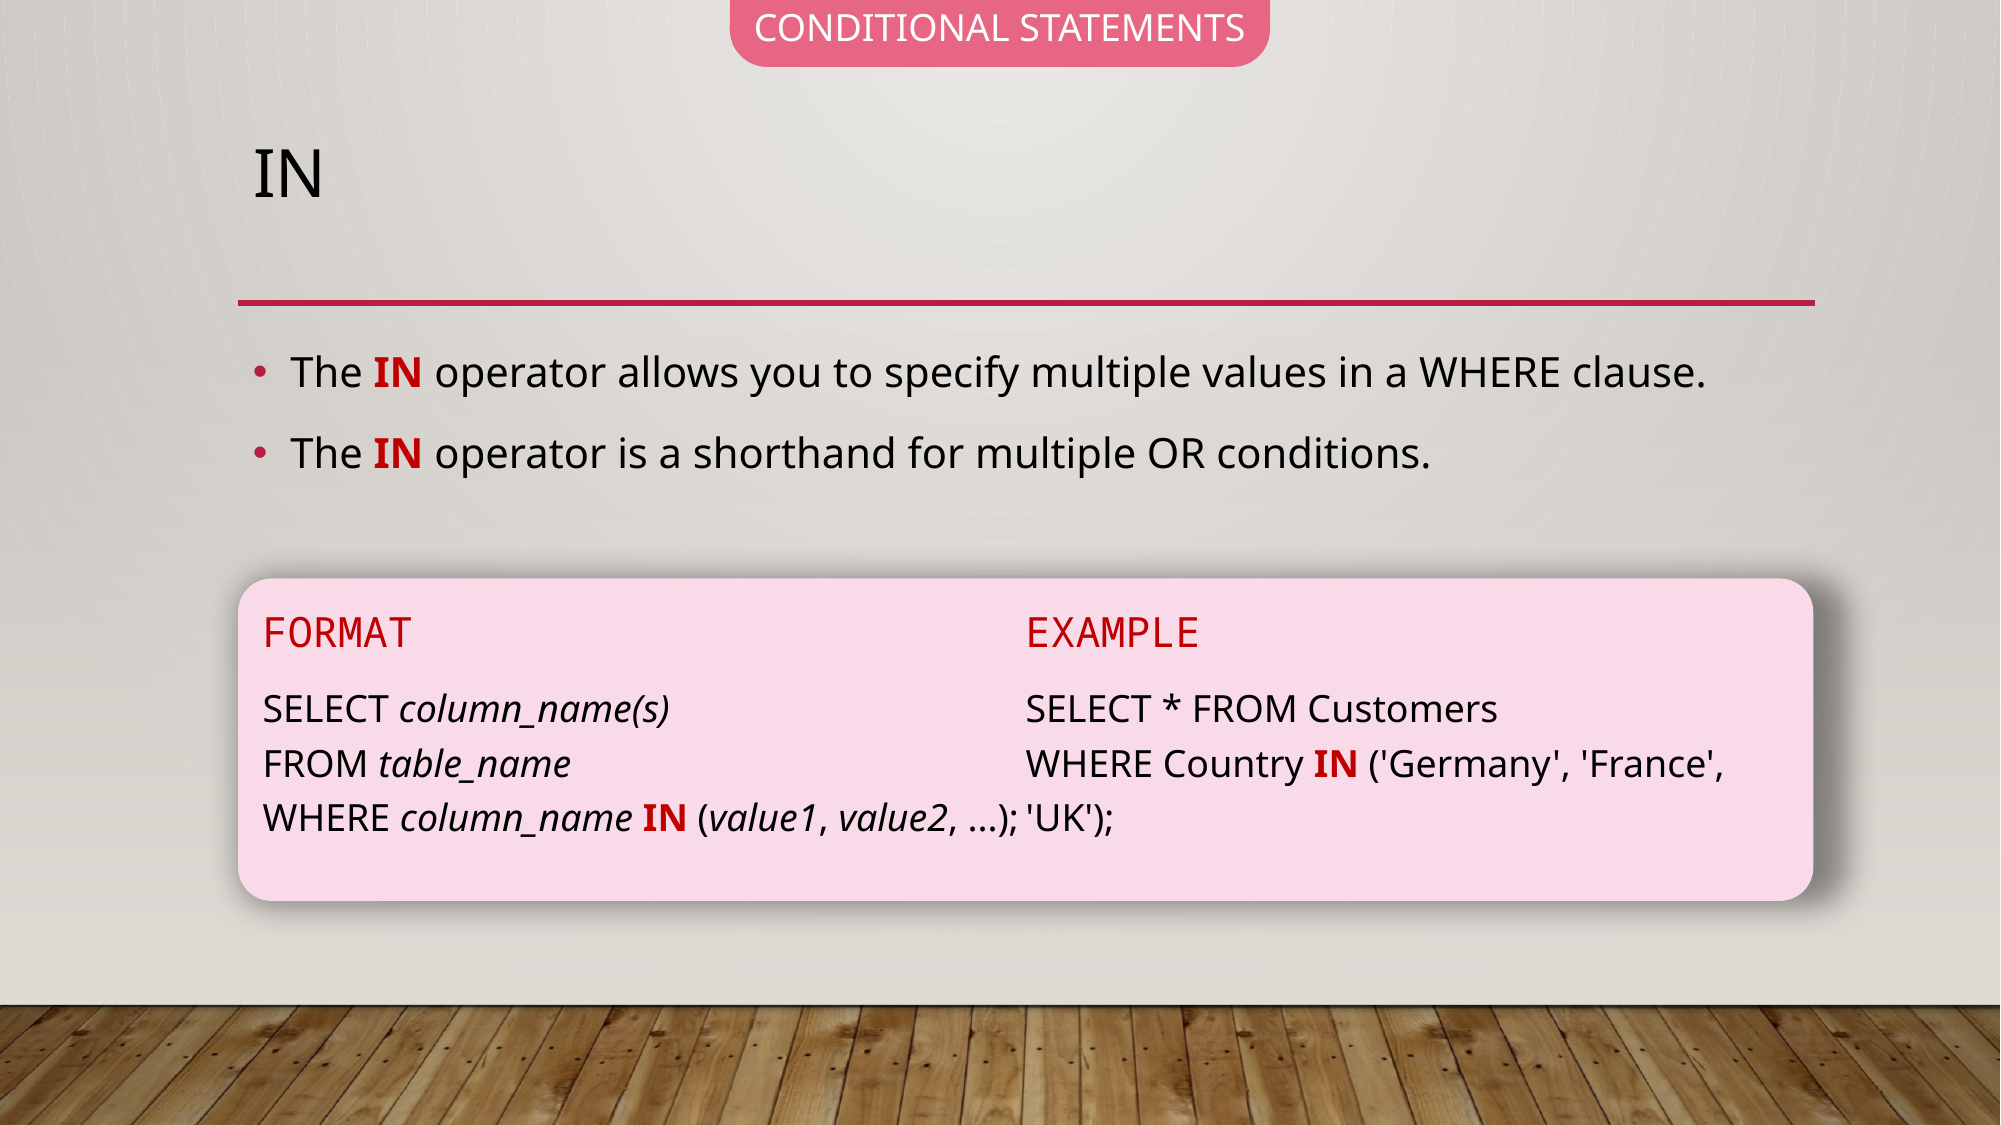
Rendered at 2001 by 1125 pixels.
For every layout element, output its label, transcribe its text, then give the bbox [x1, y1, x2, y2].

text_box CONDITIONAL STATEMENTS [729, 0, 1271, 67]
picture [0, 1005, 2000, 1125]
text_box The IN operator allows you to specify multiple values in a WHERE clause. The IN operator is a shorthand for multiple OR conditions. [238, 328, 1838, 485]
title IN [238, 131, 1814, 305]
text_box FORMAT SELECT column_name(s) FROM table_name WHERE column_name IN (value1, value2, ...); EXAMPLE SELECT * FROM Customers WHERE Country IN ('Germany', 'France', 'UK'); [238, 578, 1814, 902]
